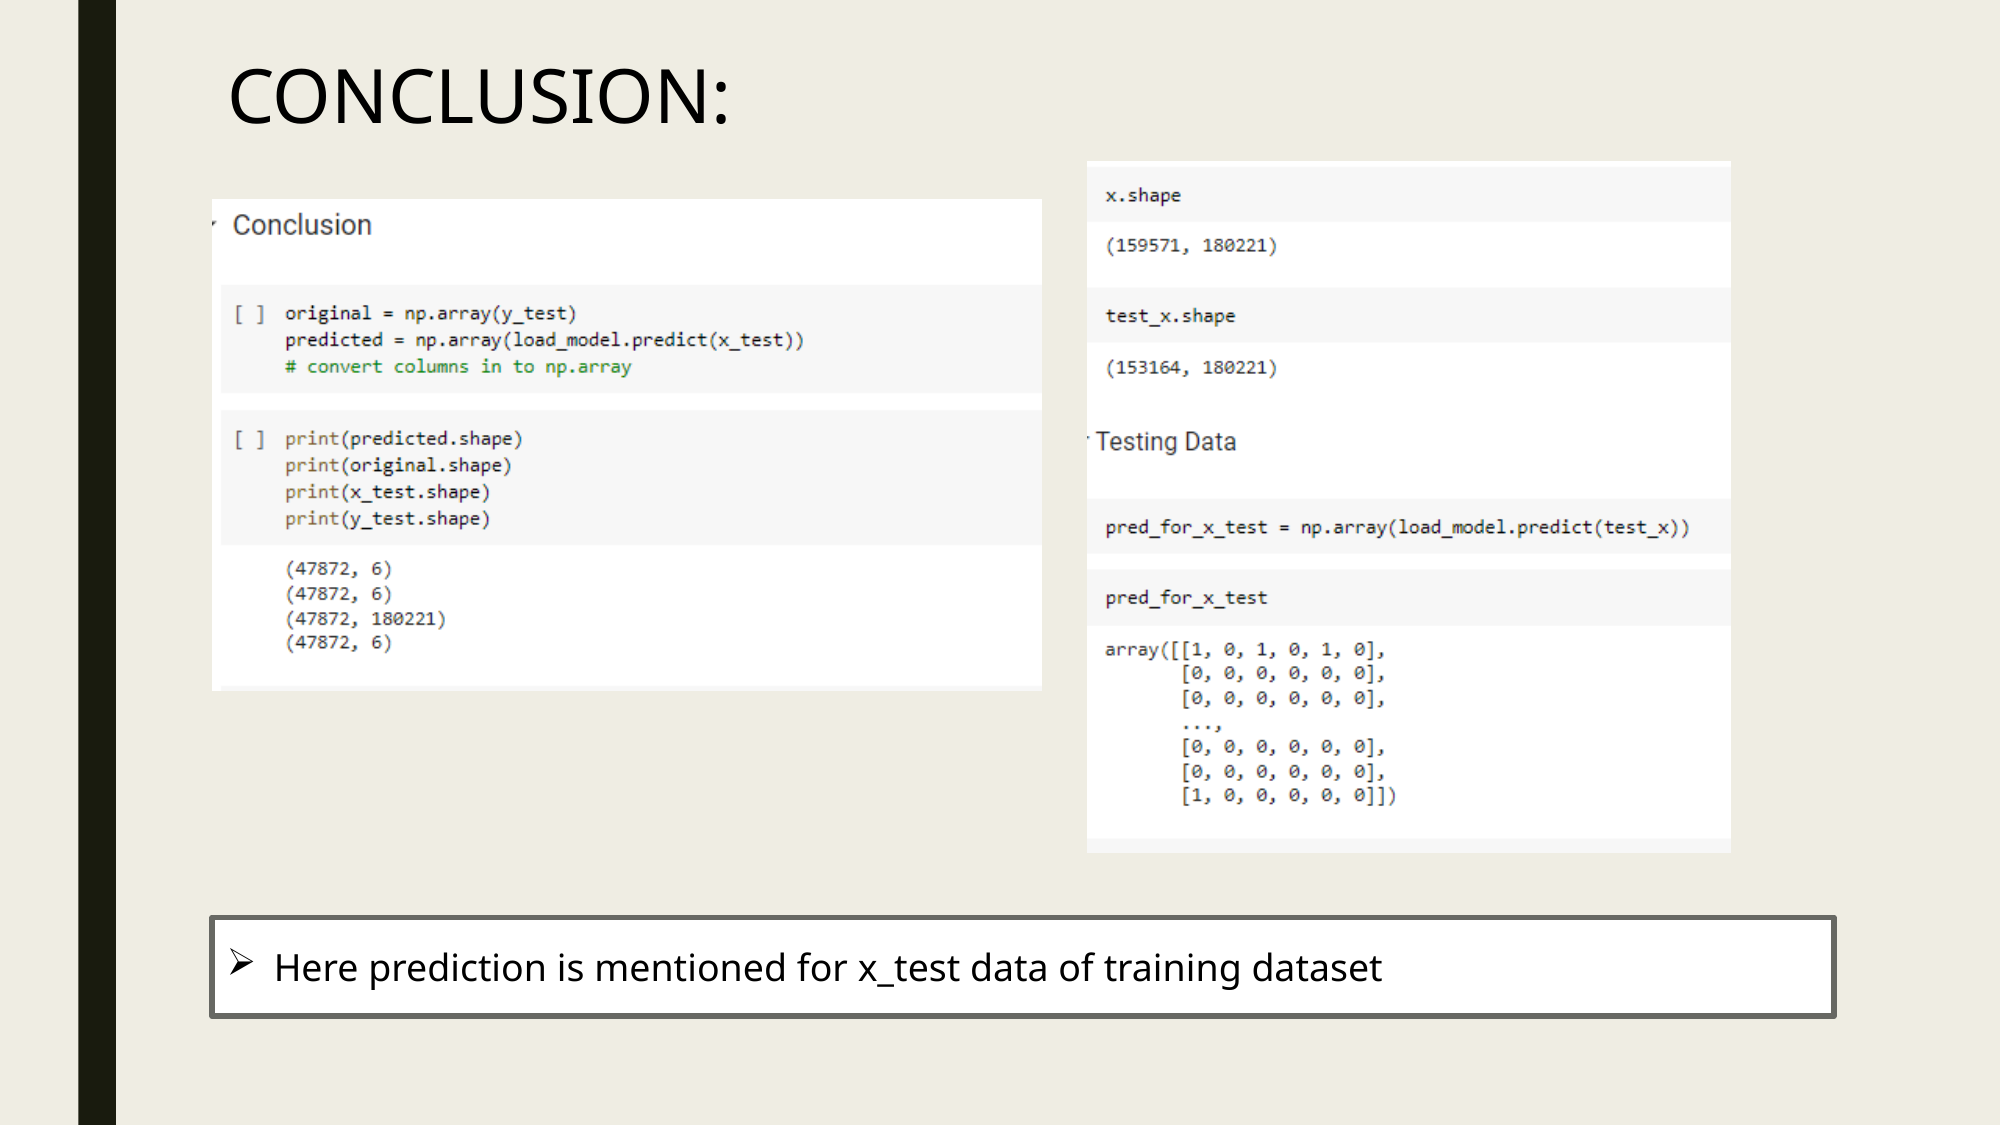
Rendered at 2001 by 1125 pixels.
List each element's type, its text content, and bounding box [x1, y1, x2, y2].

text_box Conclusion: [212, 39, 1706, 159]
picture [212, 199, 1042, 691]
picture [1087, 161, 1731, 853]
text_box Here prediction is mentioned for x_test data of training dataset [209, 915, 1837, 1019]
